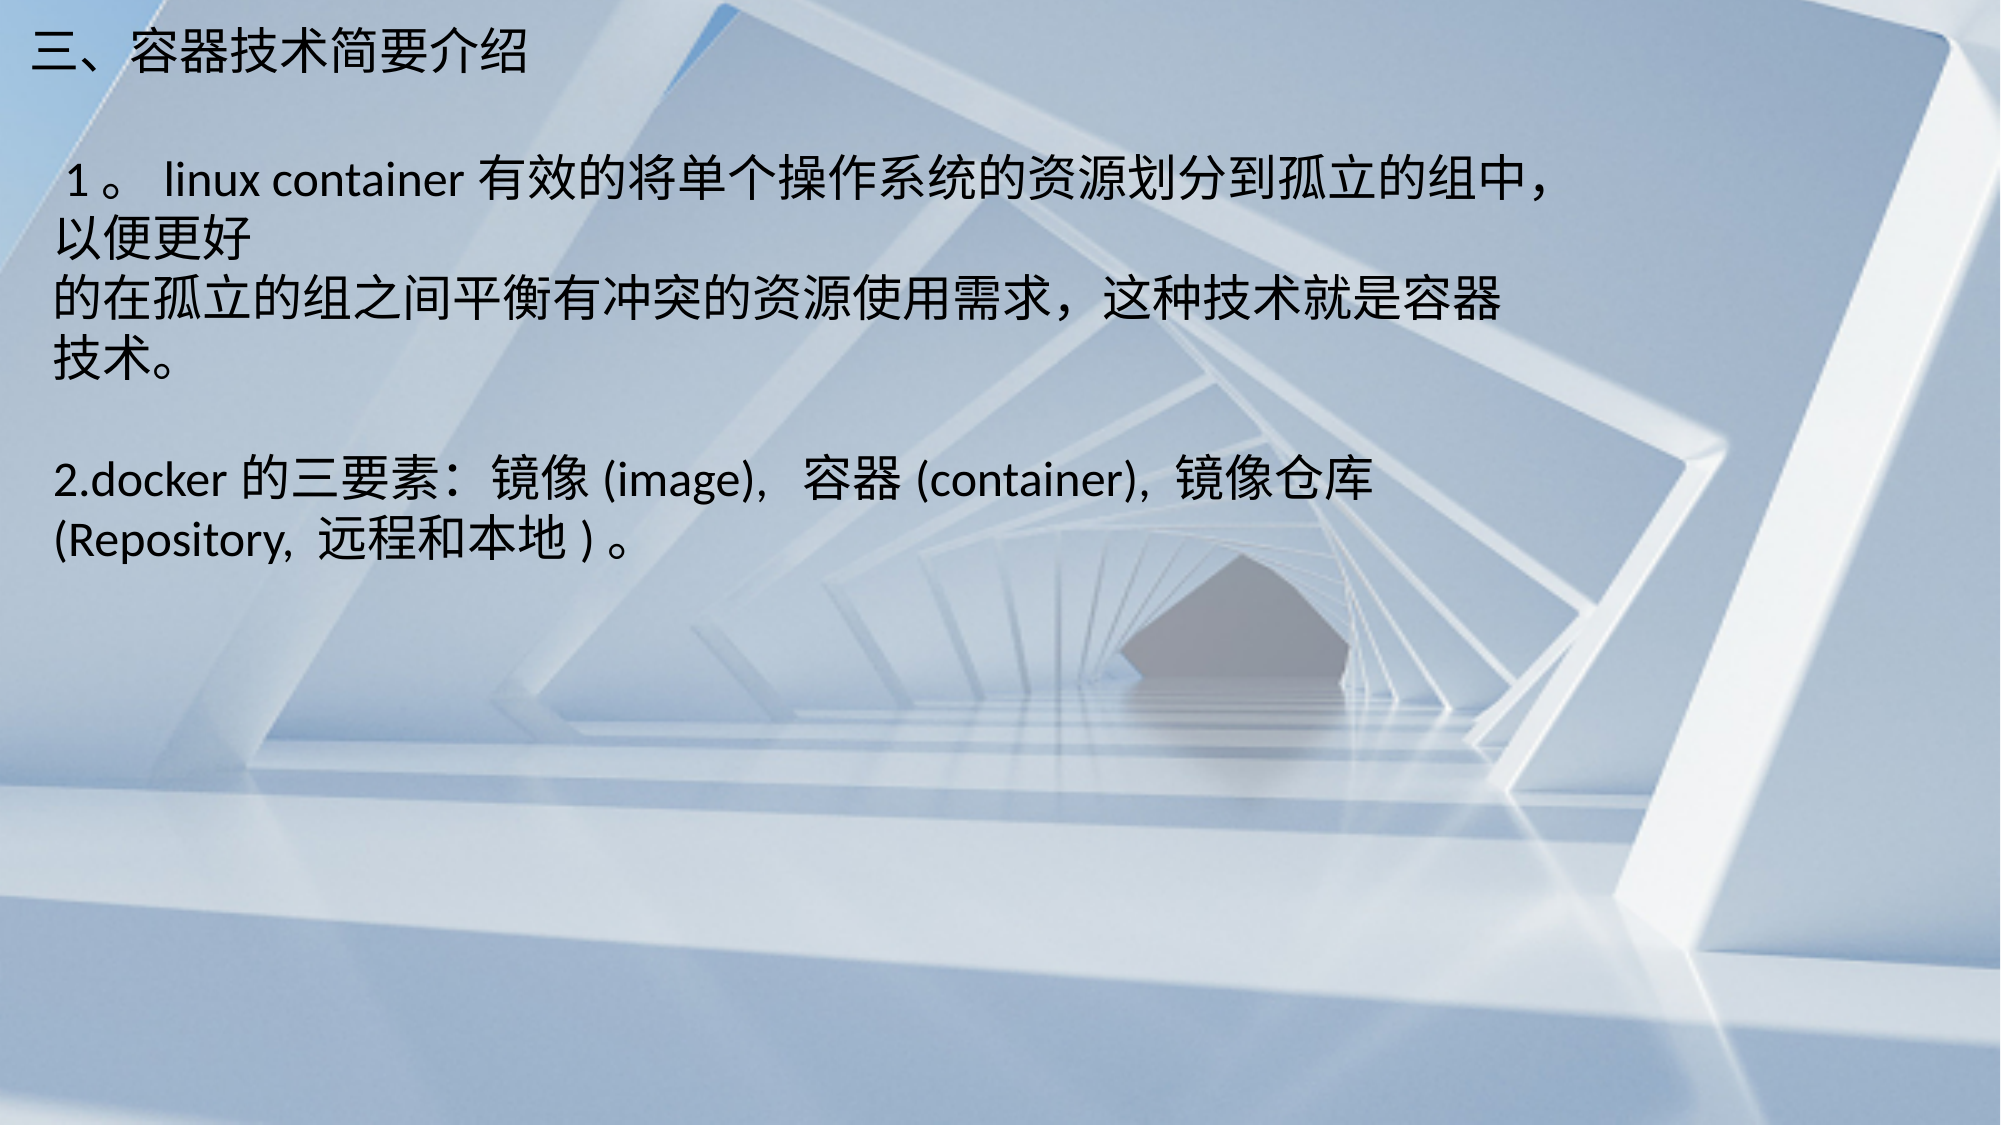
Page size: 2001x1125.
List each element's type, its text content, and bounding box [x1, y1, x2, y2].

picture [0, 0, 2001, 1125]
text_box 三、容器技术简要介绍 [14, 12, 641, 87]
text_box 1。linux container有效的将单个操作系统的资源划分到孤立的组中，以便更好 的在孤立的组之间平衡有冲突的资源使用需求，这种技术就是容器 技术。 2.docker的三要素：镜像(image), 容器(container), 镜像仓库 (Repository, 远程和本地)。 [38, 138, 1588, 574]
